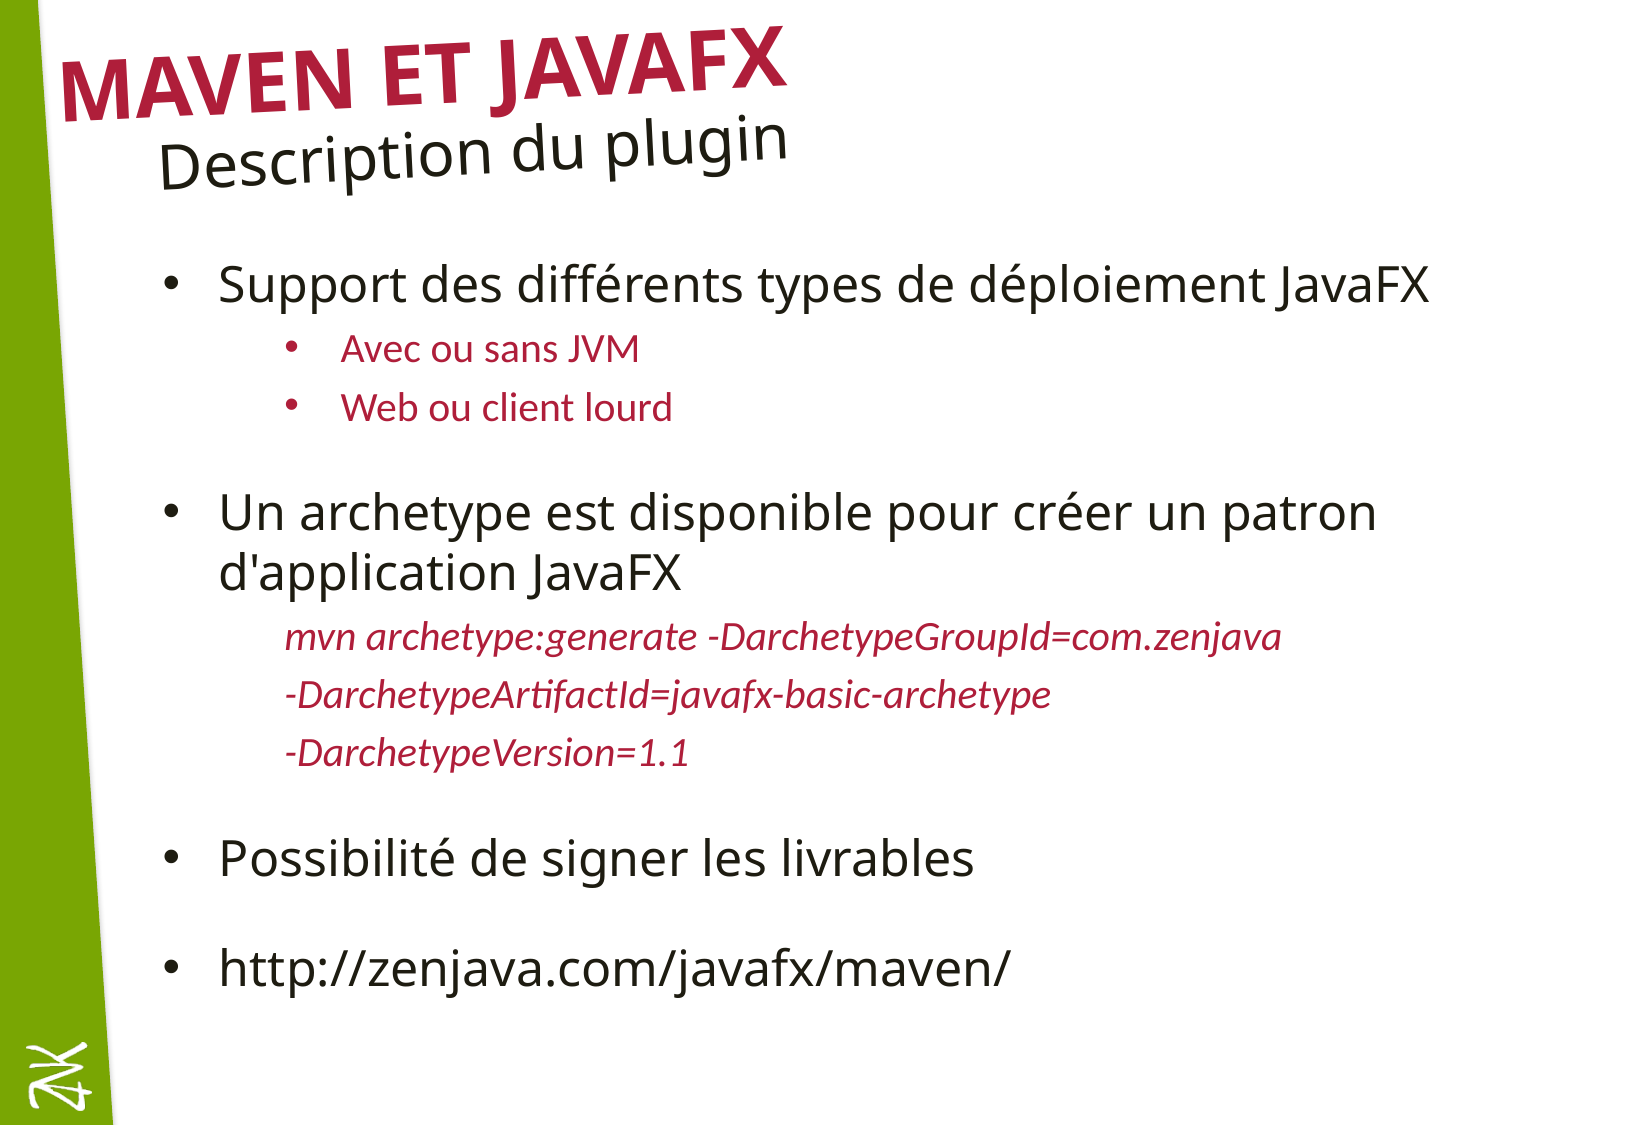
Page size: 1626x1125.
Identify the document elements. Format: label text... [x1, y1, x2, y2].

list Support des différents types de déploiement JavaFX Avec ou sans JVM Web ou client lourd Un archetype est disponible pour créer un patron d'application JavaFX mvn archetype:generate -DarchetypeGroupId=com.zenjava -DarchetypeArtifactId=javafx-basic-archetype -DarchetypeVersion=1.1 Possibilité de signer les livrables http://zenjava.com/javafx/maven/ [147, 245, 1527, 1047]
picture [26, 1042, 92, 1112]
list Description du plugin [140, 74, 1034, 231]
title Maven et JavaFX [40, 0, 1113, 154]
